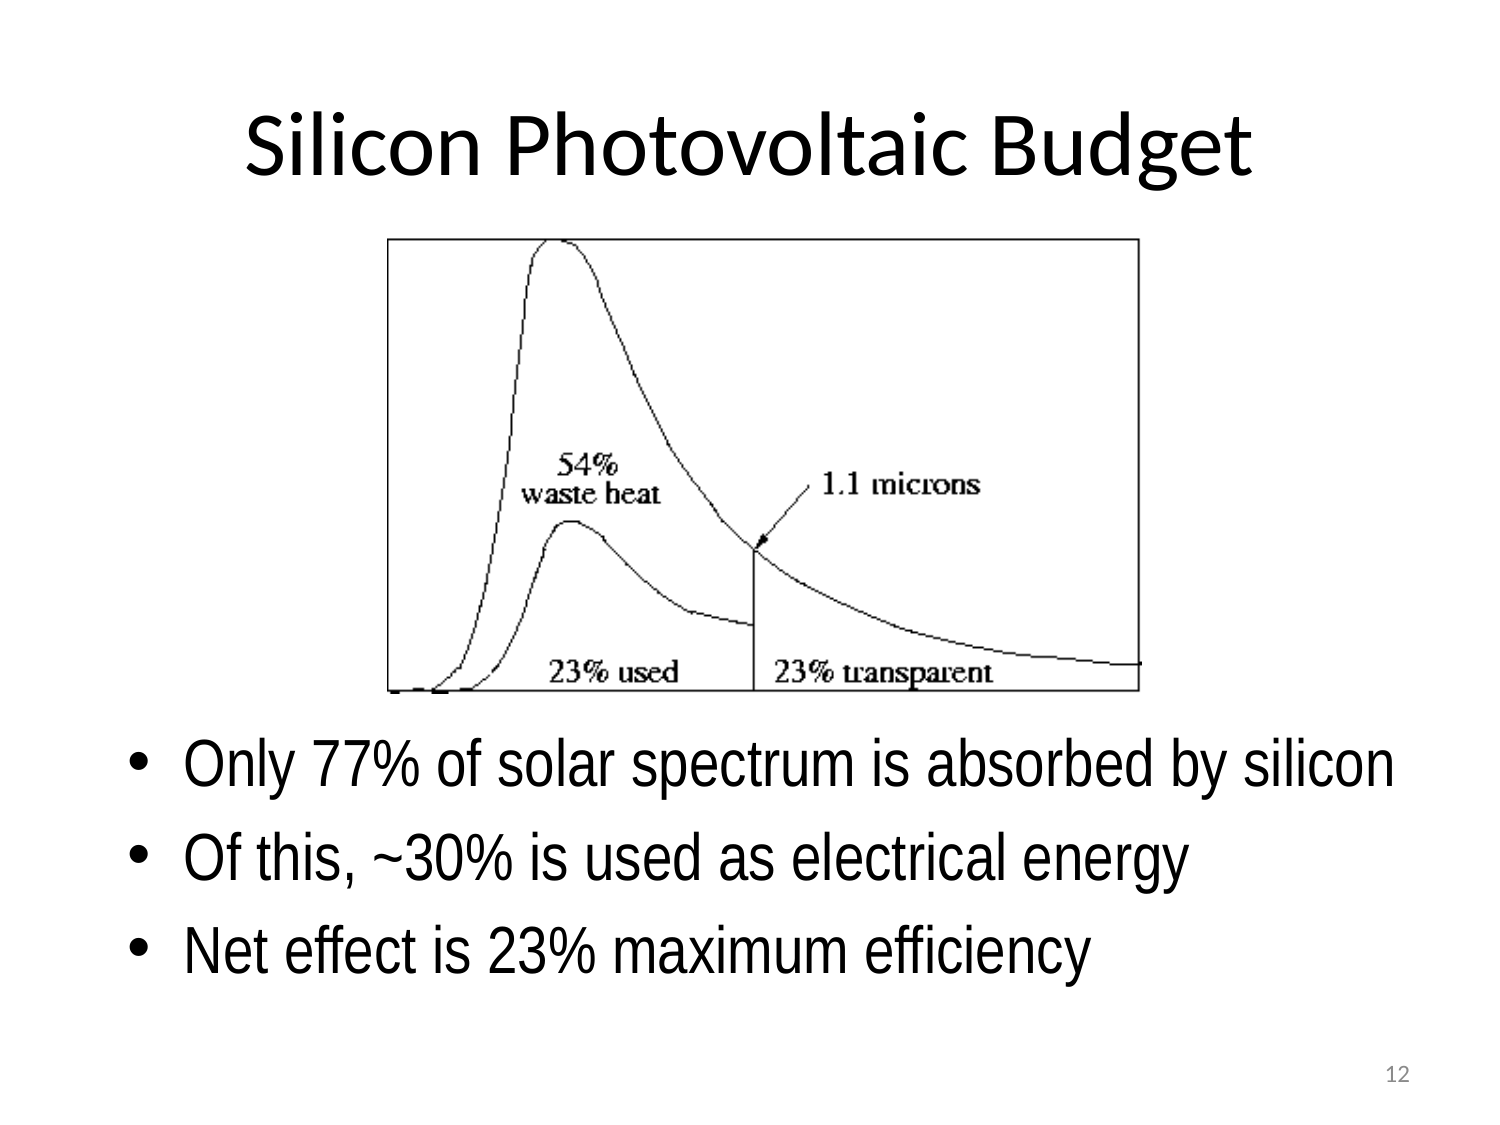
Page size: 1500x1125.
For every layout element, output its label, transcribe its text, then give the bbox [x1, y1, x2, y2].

title Silicon Photovoltaic Budget [75, 45, 1425, 233]
list Only 77% of solar spectrum is absorbed by silicon Of this, ~30% is used as electrical energy Net effect is 23% maximum efficiency [112, 712, 1475, 1000]
picture [387, 237, 1142, 694]
slide_number 12 [1074, 1042, 1425, 1103]
